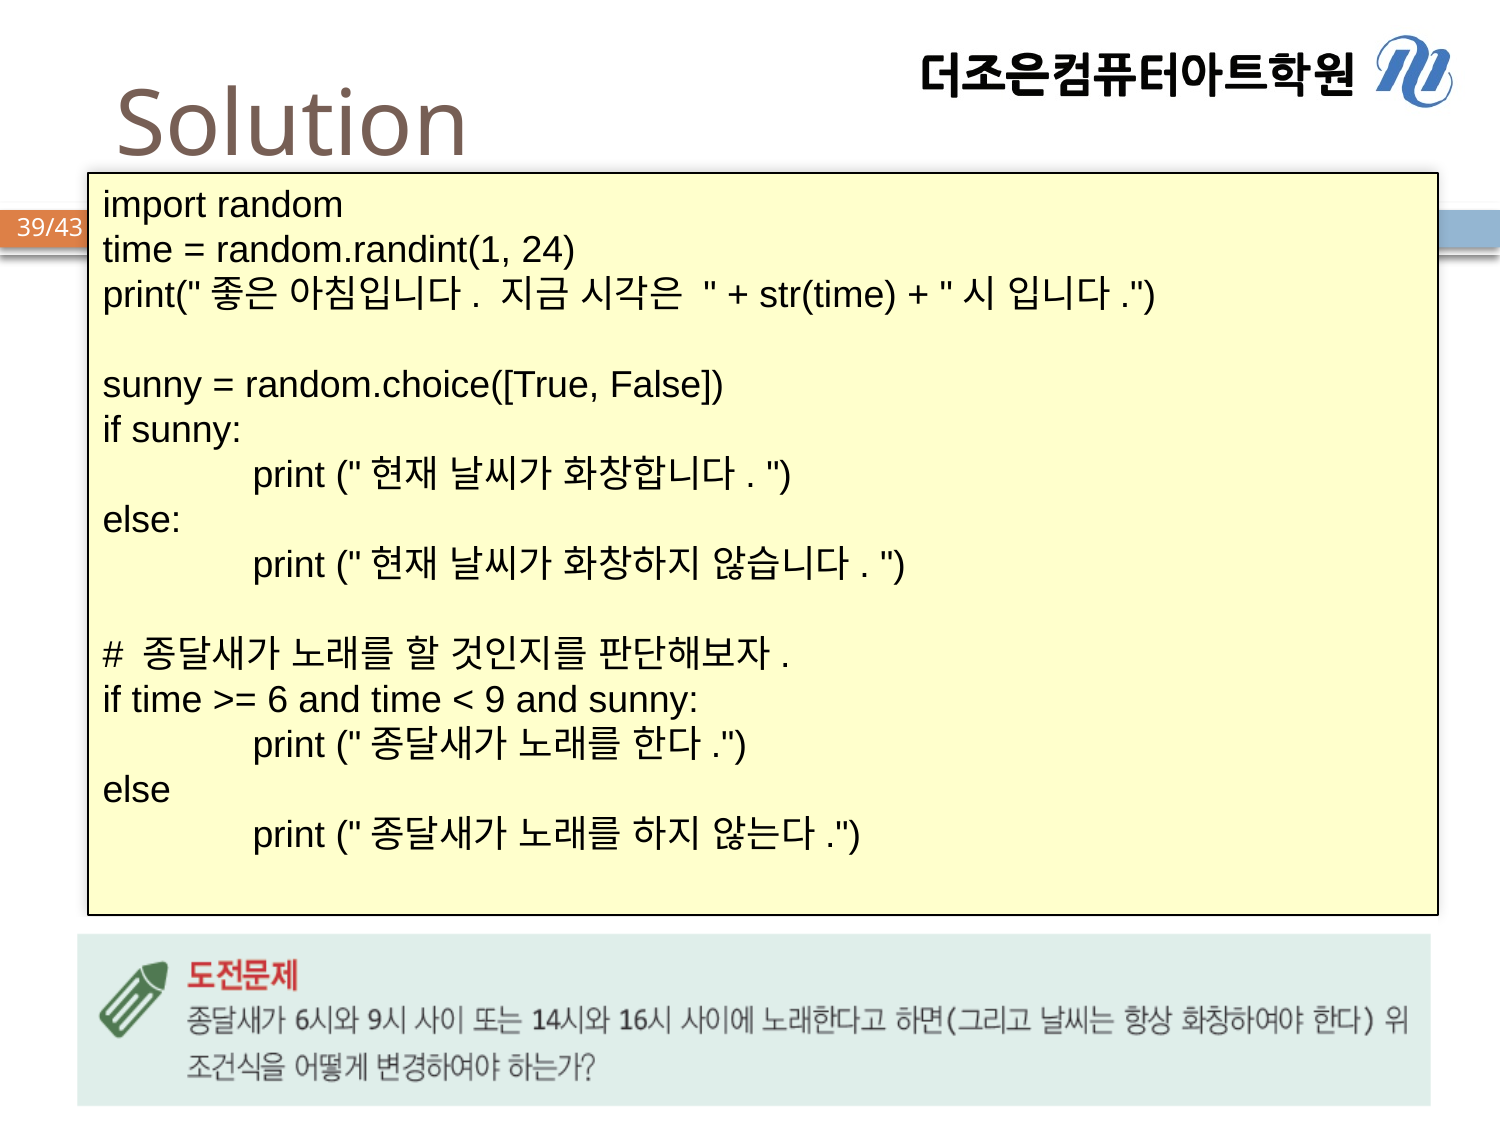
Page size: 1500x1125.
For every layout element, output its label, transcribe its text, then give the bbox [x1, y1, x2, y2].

picture [896, 25, 1476, 116]
title Solution [100, 37, 1438, 167]
picture [68, 916, 1438, 1125]
text_box import random time = random.randint(1, 24) print("좋은 아침입니다. 지금 시각은 " + str(time) + "시 입니다.") sunny = random.choice([True, False]) if sunny: print ("현재 날씨가 화창합니다. ") else: print ("현재 날씨가 화창하지 않습니다. ") # 종달새가 노래를 할 것인지를 판단해보자. if time >= 6 and time < 9 and sunny: print ("종달새가 노래를 한다.") else print ("종달새가 노래를 하지 않는다.") [87, 172, 1438, 916]
